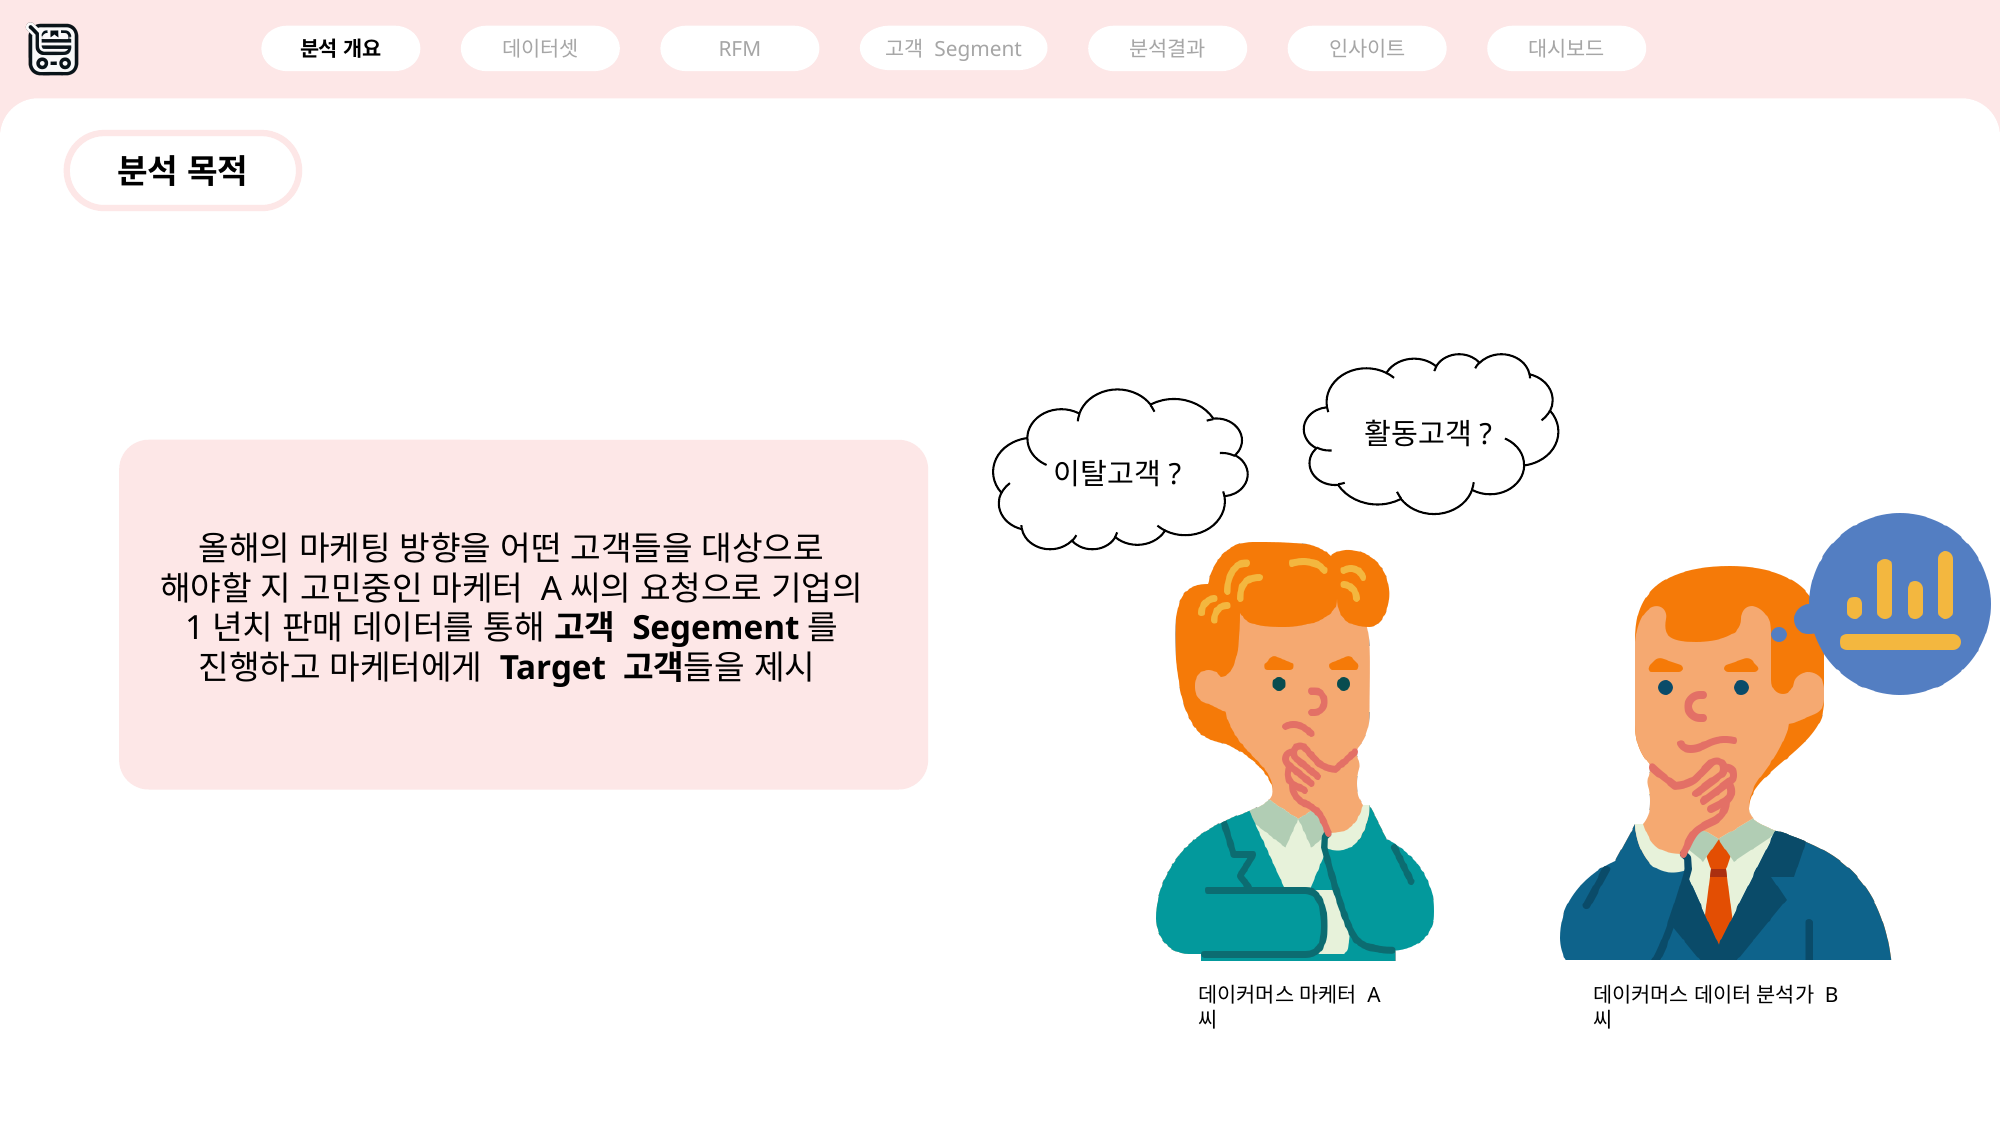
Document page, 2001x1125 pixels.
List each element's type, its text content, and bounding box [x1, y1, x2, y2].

text_box 데이터셋 [459, 24, 621, 73]
text_box RFM [659, 24, 821, 73]
text_box 분석 목적 [65, 131, 301, 210]
text_box [992, 388, 1249, 551]
text_box 분석결과 [1087, 24, 1249, 73]
text_box 이탈고객? [1038, 448, 1202, 498]
text_box [1302, 353, 1560, 516]
text_box 데이커머스 데이터 분석가 B씨 [1578, 975, 1869, 1039]
picture [1529, 490, 2000, 975]
text_box 고객 Segment [858, 24, 1049, 72]
text_box 대시보드 [1486, 24, 1648, 73]
text_box 데이커머스 마케터 A씨 [1184, 975, 1412, 1039]
text_box 인사이트 [1286, 24, 1448, 73]
text_box [118, 438, 930, 791]
text_box 분석 개요 [260, 24, 422, 73]
picture [1090, 520, 1505, 975]
text_box [0, 97, 2000, 1125]
text_box 올해의 마케팅 방향을 어떤 고객들을 대상으로 해야할 지 고민중인 마케터 A씨의 요청으로 기업의 1년치 판매 데이터를 통해 고객 Segement를 진행하고 마케터에게 Target 고객들을 제시 [136, 519, 887, 694]
picture [0, 0, 104, 104]
text_box 활동고객? [1349, 407, 1513, 458]
